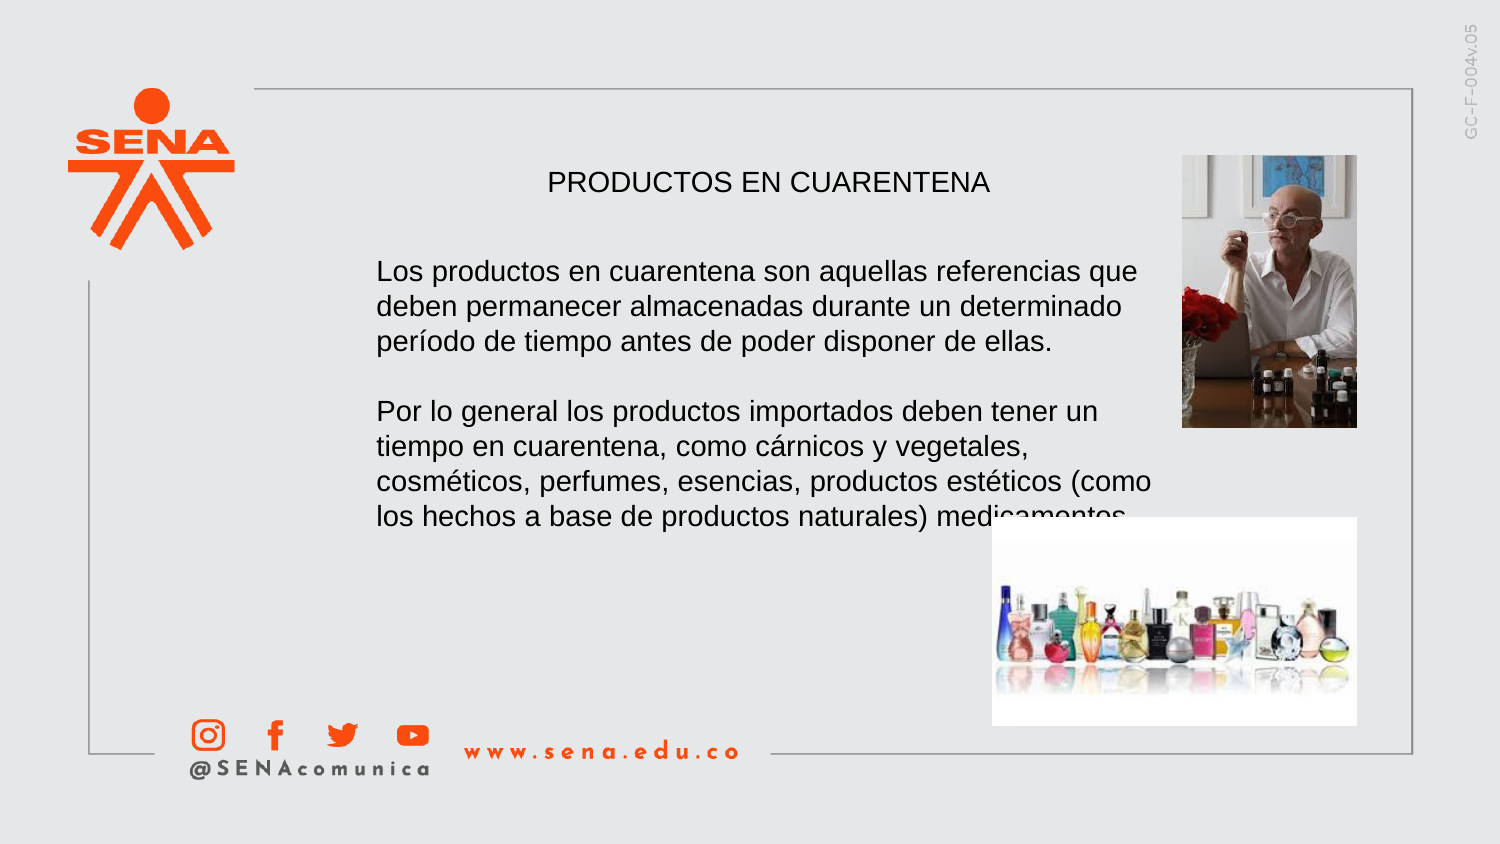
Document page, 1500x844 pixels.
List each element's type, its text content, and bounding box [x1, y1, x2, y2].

text_box Los productos en cuarentena son aquellas referencias que deben permanecer almacenadas durante un determinado período de tiempo antes de poder disponer de ellas. Por lo general los productos importados deben tener un tiempo en cuarentena, como cárnicos y vegetales, cosméticos, perfumes, esencias, productos estéticos (como los hechos a base de productos naturales) medicamentos. [361, 245, 1203, 540]
text_box PRODUCTOS EN CUARENTENA [532, 155, 1033, 206]
picture [0, 0, 1500, 844]
